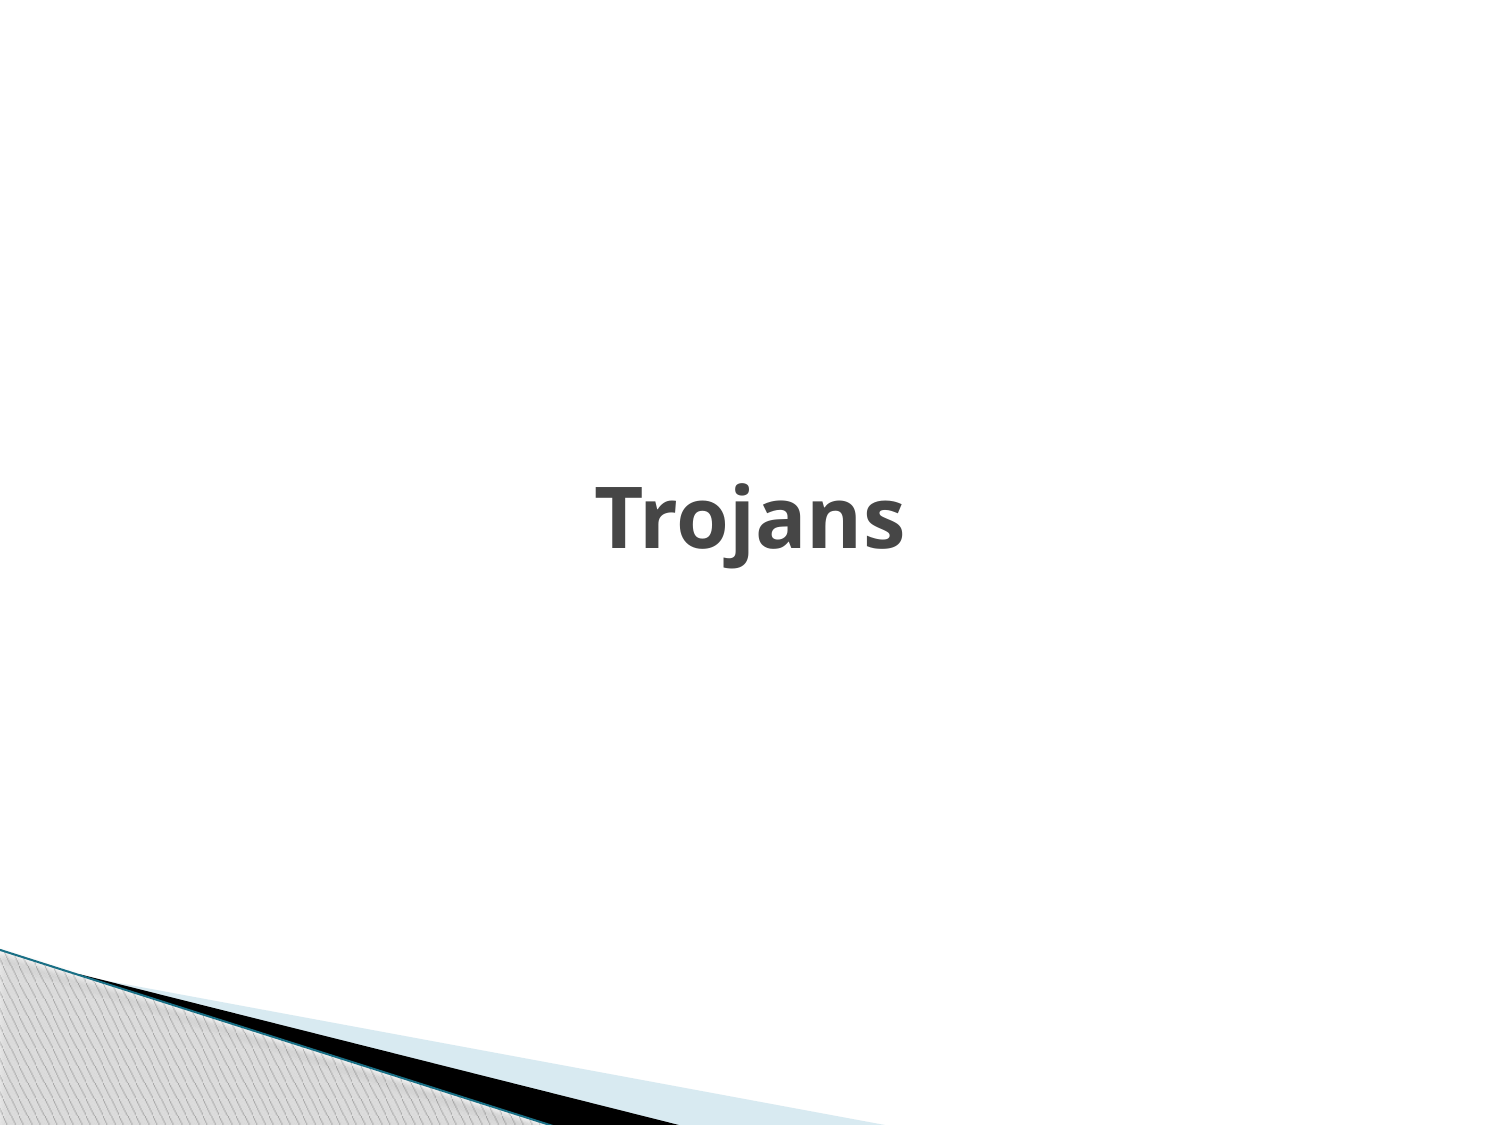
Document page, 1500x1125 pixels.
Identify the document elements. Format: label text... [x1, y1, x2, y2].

title Trojans [75, 420, 1425, 609]
